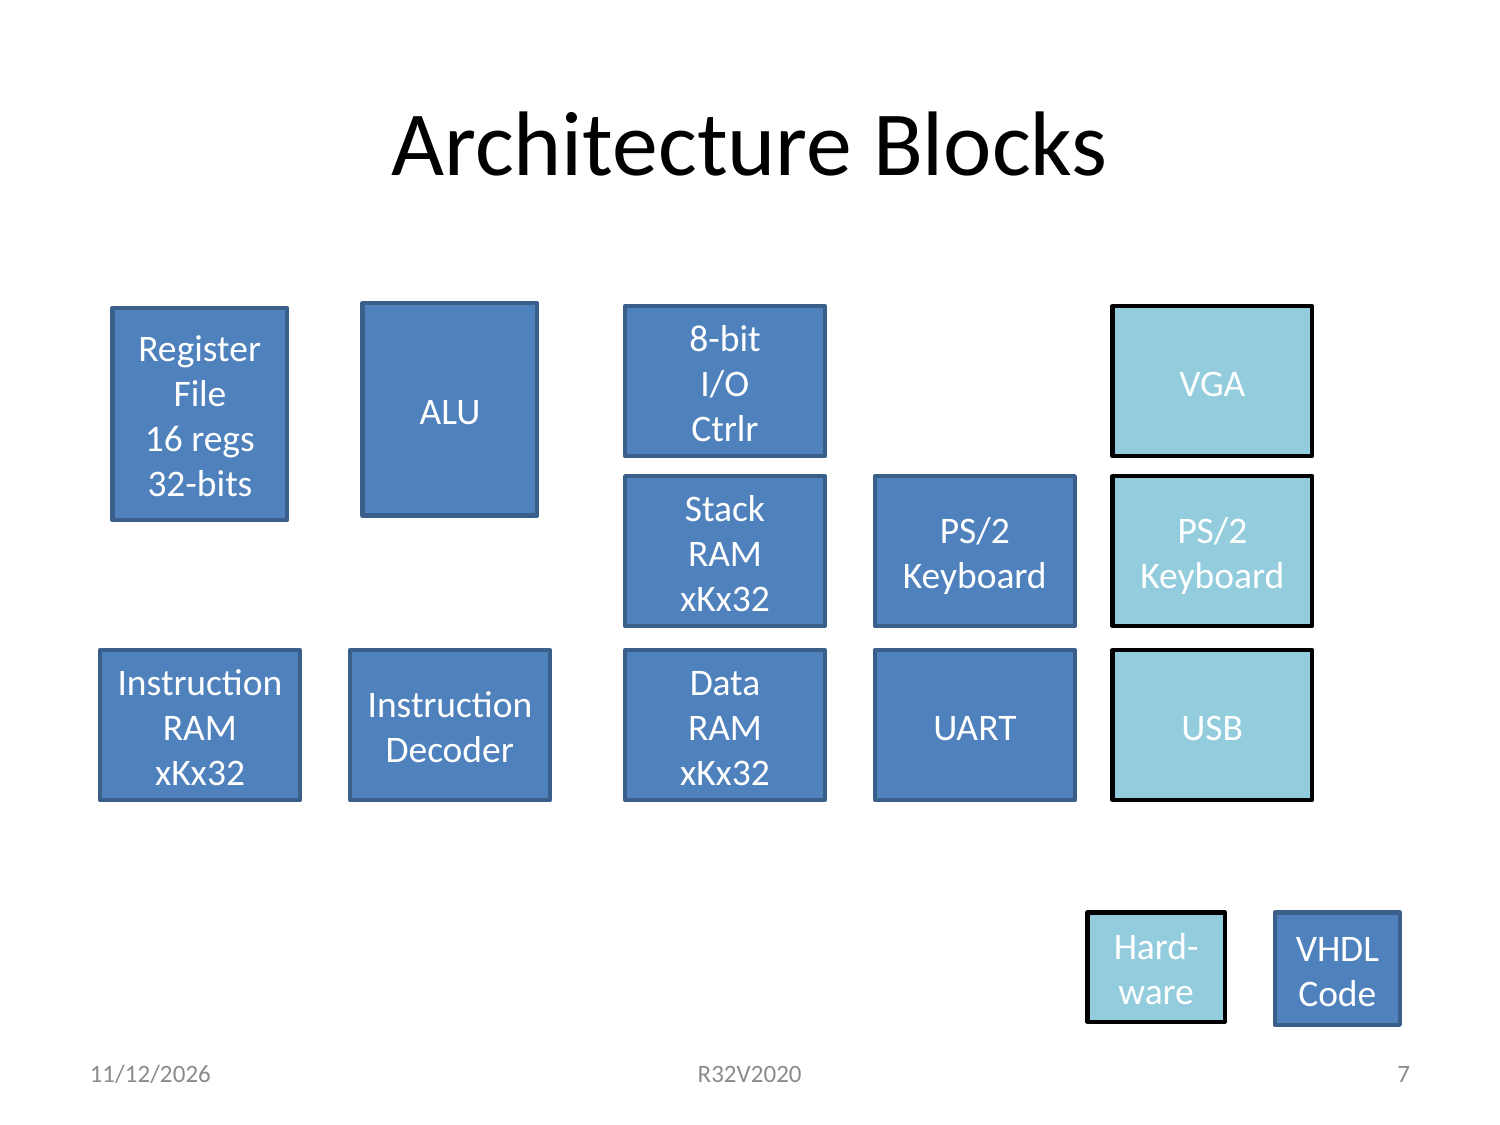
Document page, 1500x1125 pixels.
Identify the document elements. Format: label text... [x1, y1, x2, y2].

text_box Register File 16 regs 32-bits [110, 306, 289, 522]
text_box Instruction RAM xKx32 [98, 648, 302, 802]
text_box Hard- ware [1085, 910, 1227, 1024]
text_box Instruction Decoder [348, 648, 552, 802]
text_box ALU [360, 301, 539, 518]
text_box Data RAM xKx32 [623, 648, 827, 802]
text_box 1 [1074, 1042, 1425, 1103]
text_box Architecture Blocks [75, 45, 1425, 233]
text_box PS/2 Keyboard [1110, 474, 1314, 628]
text_box 04/28/2019 [74, 1042, 425, 1103]
text_box UART [873, 648, 1077, 802]
text_box VHDL Code [1273, 910, 1402, 1027]
text_box USB [1110, 648, 1314, 802]
text_box Stack RAM xKx32 [623, 474, 827, 628]
text_box 8-bit I/O Ctrlr [623, 304, 827, 458]
text_box R32V2020 [512, 1042, 988, 1103]
text_box VGA [1110, 304, 1314, 458]
text_box PS/2 Keyboard [873, 474, 1077, 628]
